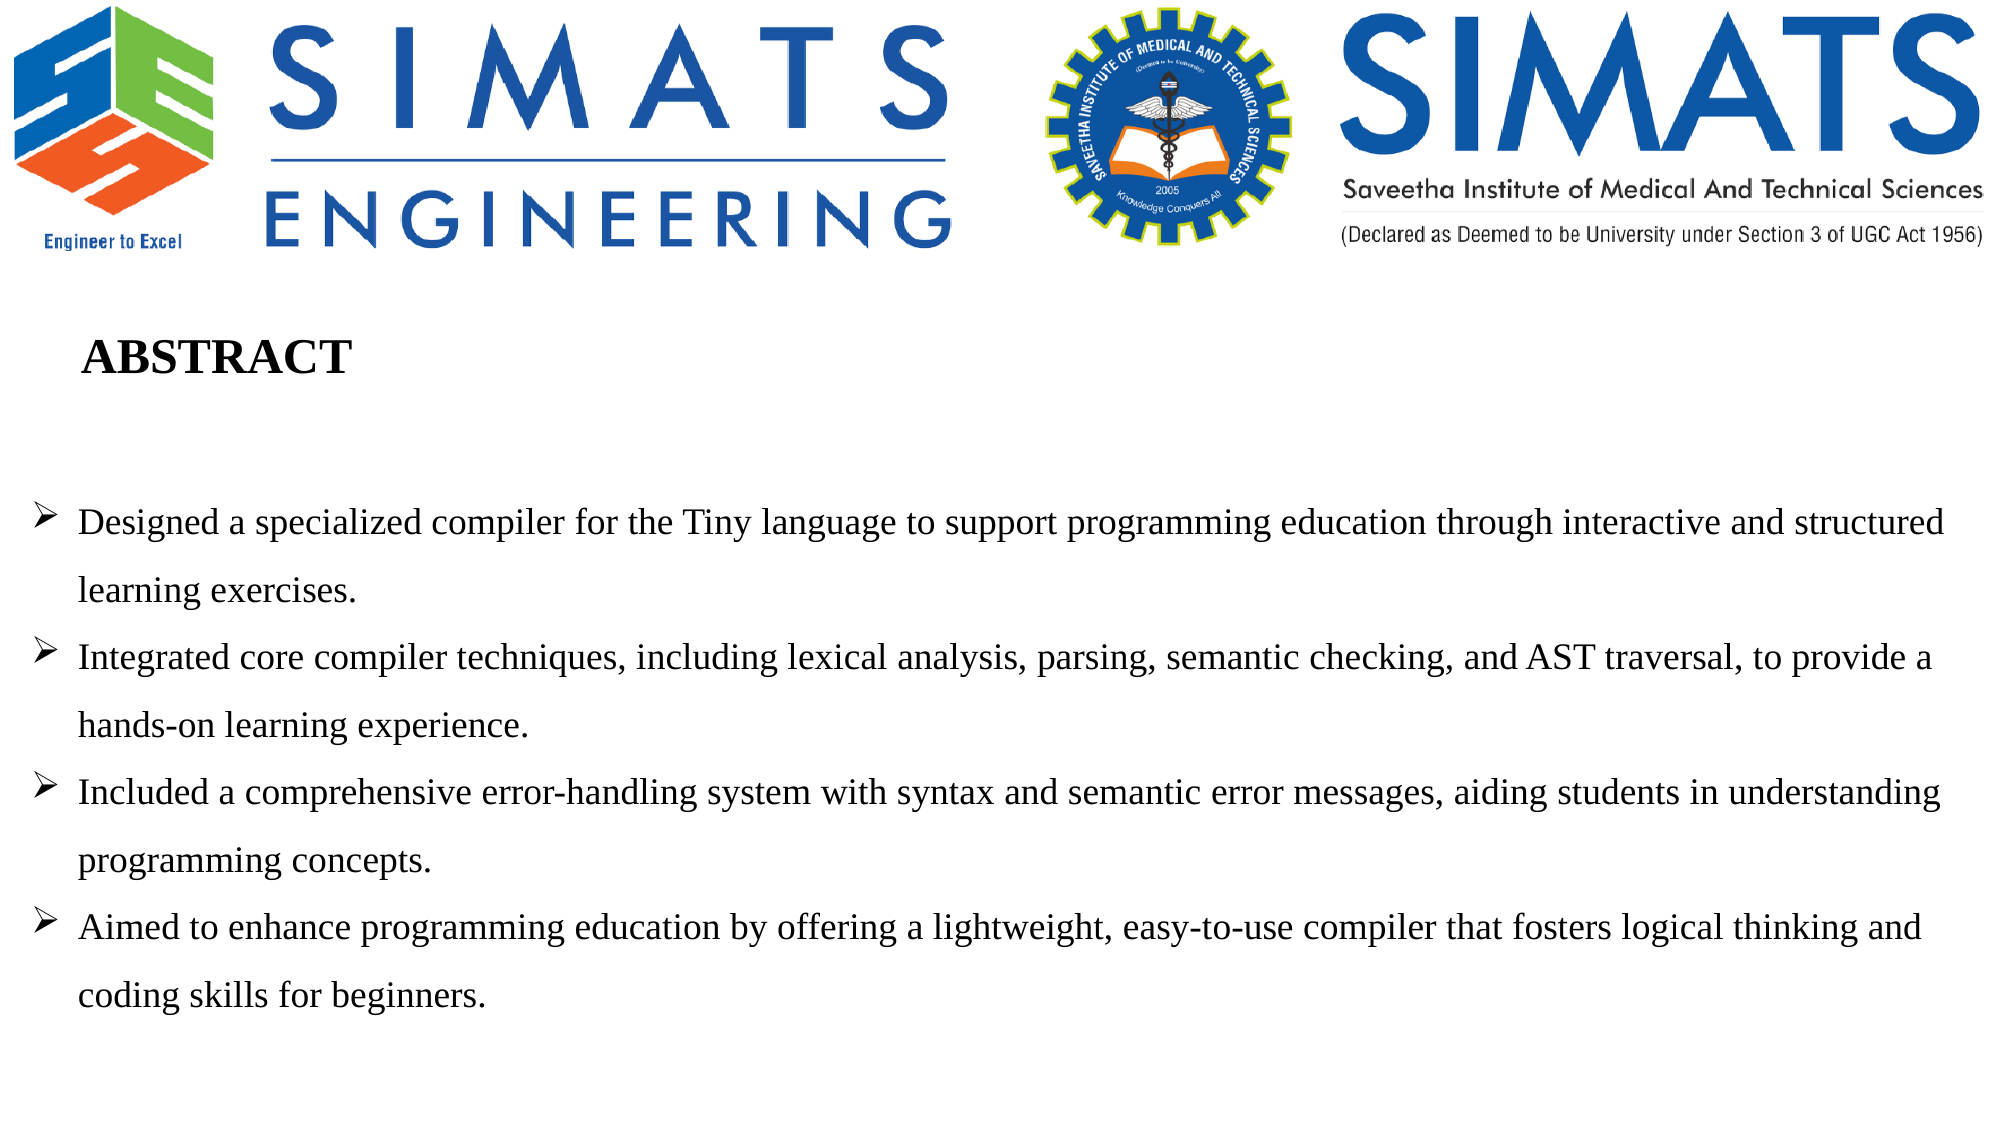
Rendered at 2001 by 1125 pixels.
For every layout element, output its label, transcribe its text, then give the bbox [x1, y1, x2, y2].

text_box Designed a specialized compiler for the Tiny language to support programming education through interactive and structured learning exercises. Integrated core compiler techniques, including lexical analysis, parsing, semantic checking, and AST traversal, to provide a hands-on learning experience. Included a comprehensive error-handling system with syntax and semantic error messages, aiding students in understanding programming concepts. Aimed to enhance programming education by offering a lightweight, easy-to-use compiler that fosters logical thinking and coding skills for beginners. [16, 467, 2000, 1023]
text_box ABSTRACT [66, 316, 565, 391]
picture [14, 6, 1984, 251]
